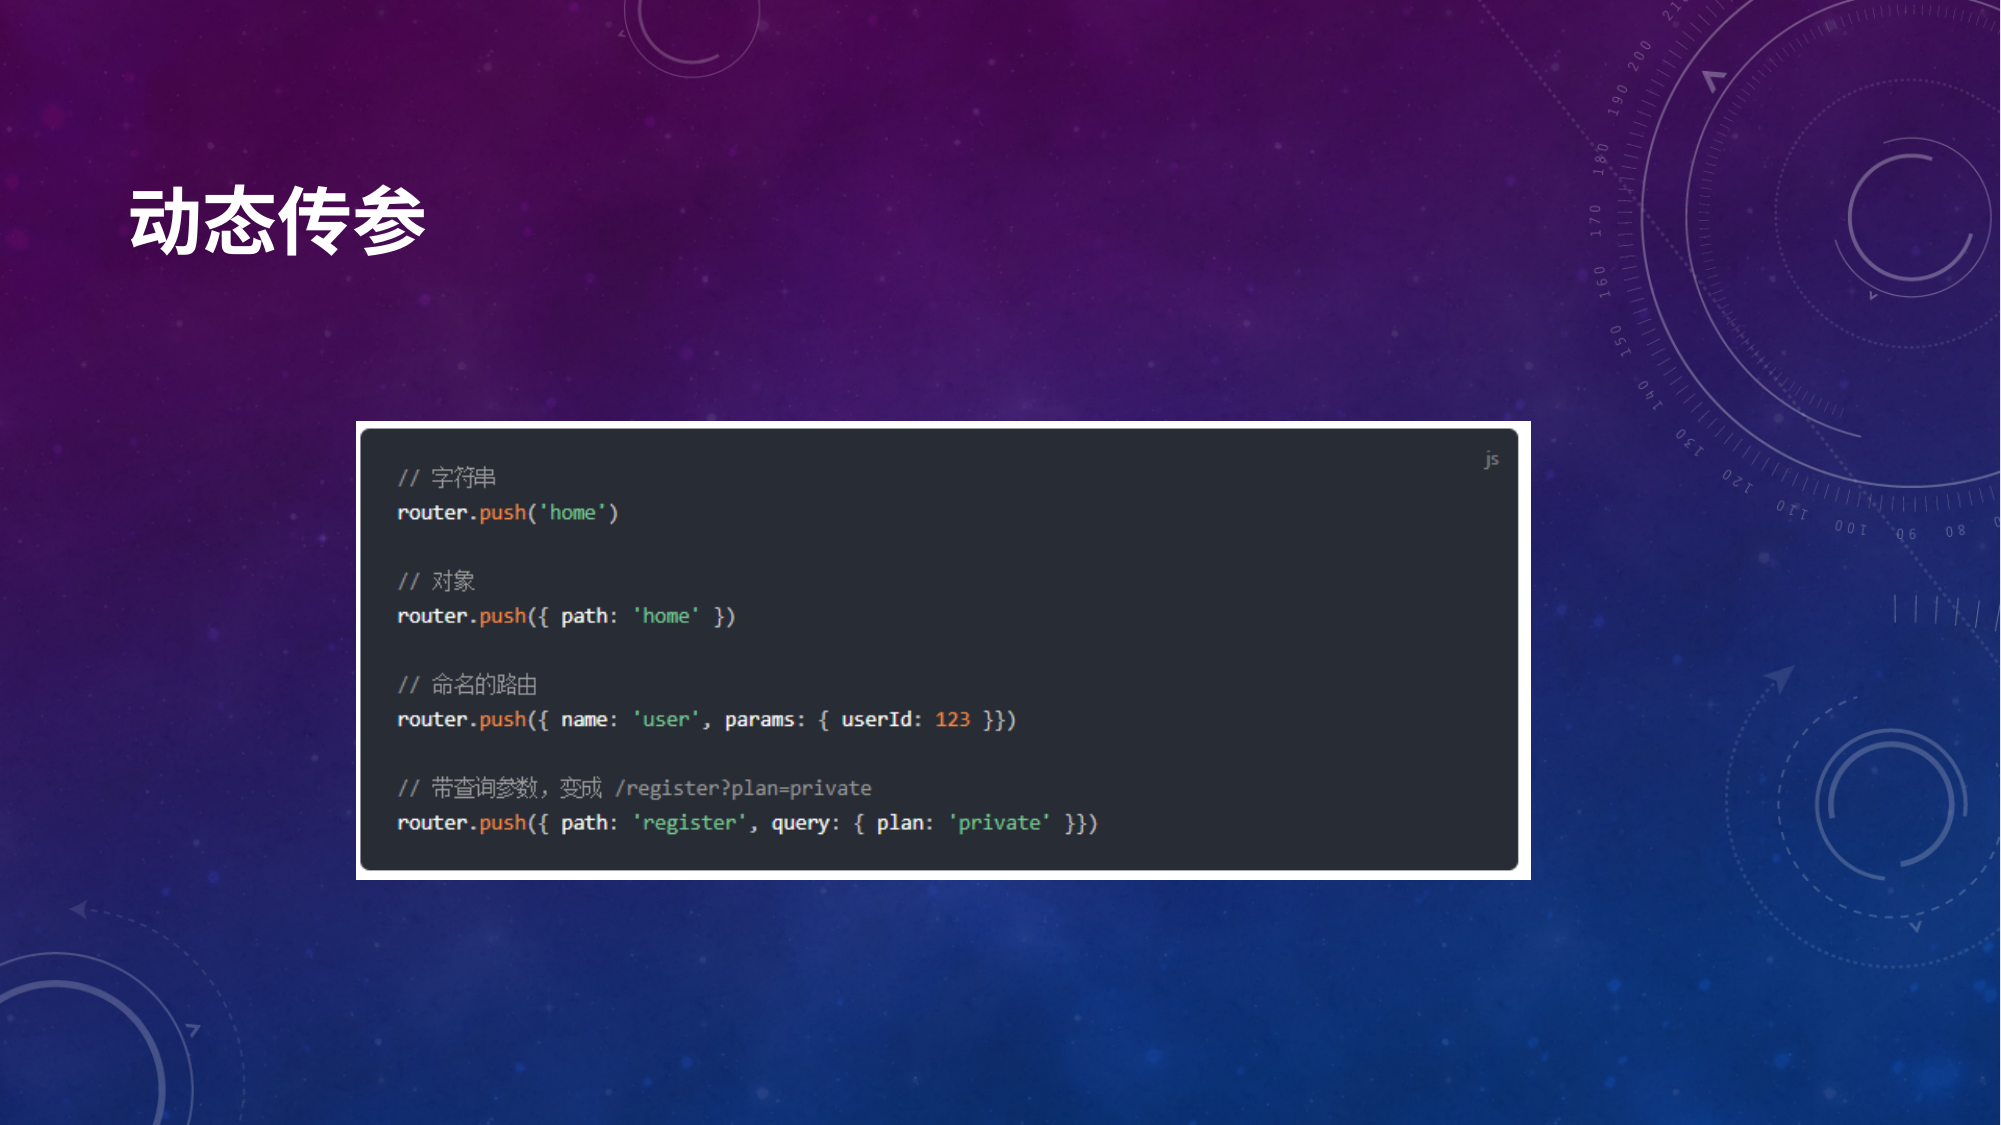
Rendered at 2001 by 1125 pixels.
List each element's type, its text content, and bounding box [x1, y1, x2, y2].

picture [0, 0, 2001, 1125]
title 动态传参 [112, 99, 1775, 339]
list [356, 421, 1531, 880]
